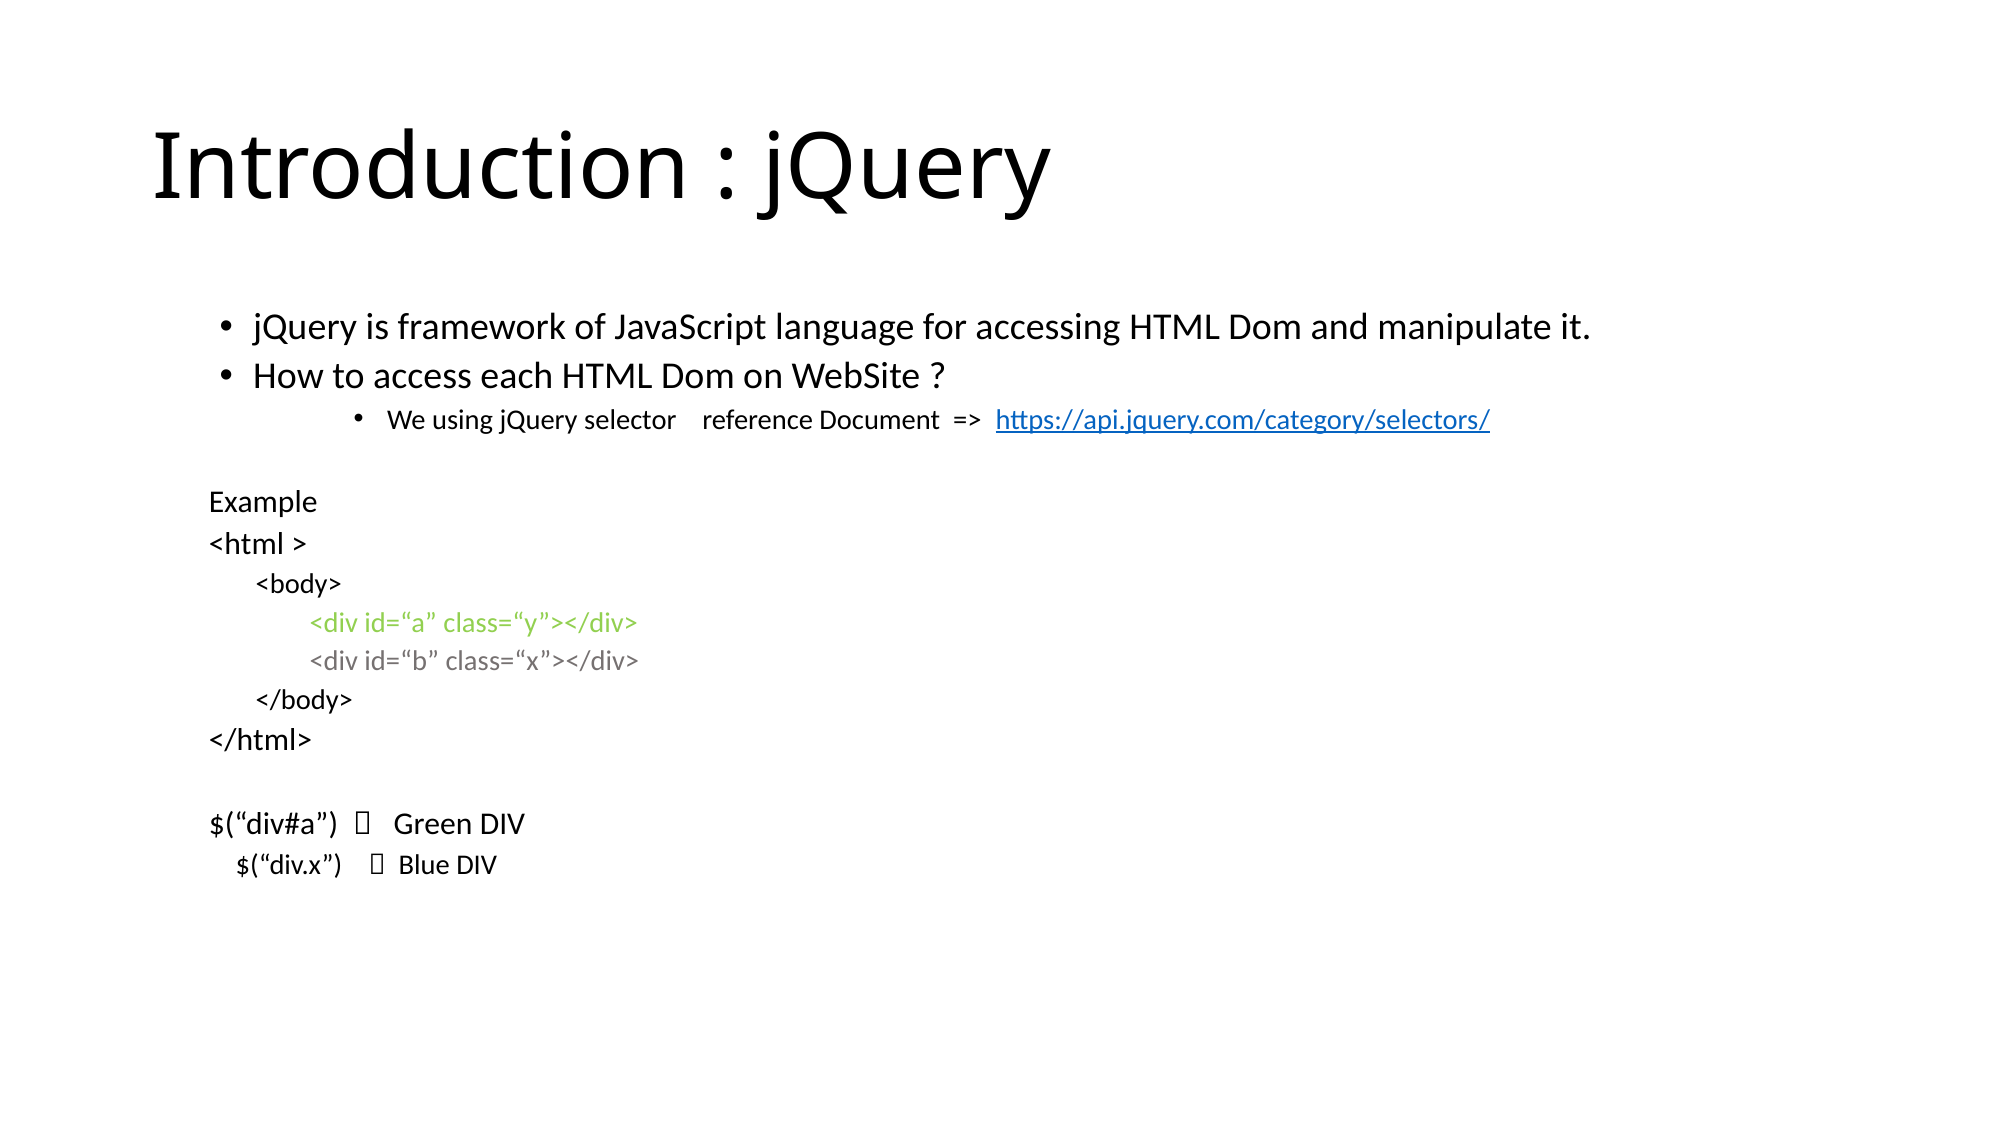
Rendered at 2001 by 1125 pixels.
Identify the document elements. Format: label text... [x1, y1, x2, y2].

list jQuery is framework of JavaScript language for accessing HTML Dom and manipulate it. How to access each HTML Dom on WebSite ? We using jQuery selector reference Document => https://api.jquery.com/category/selectors/ Example <html > <body> <div id=“a” class=“y”></div> <div id=“b” class=“x”></div> </body> </html> $(“div#a”)  Green DIV $(“div.x”)  Blue DIV [137, 299, 1863, 1014]
title Introduction : jQuery [137, 59, 1863, 278]
